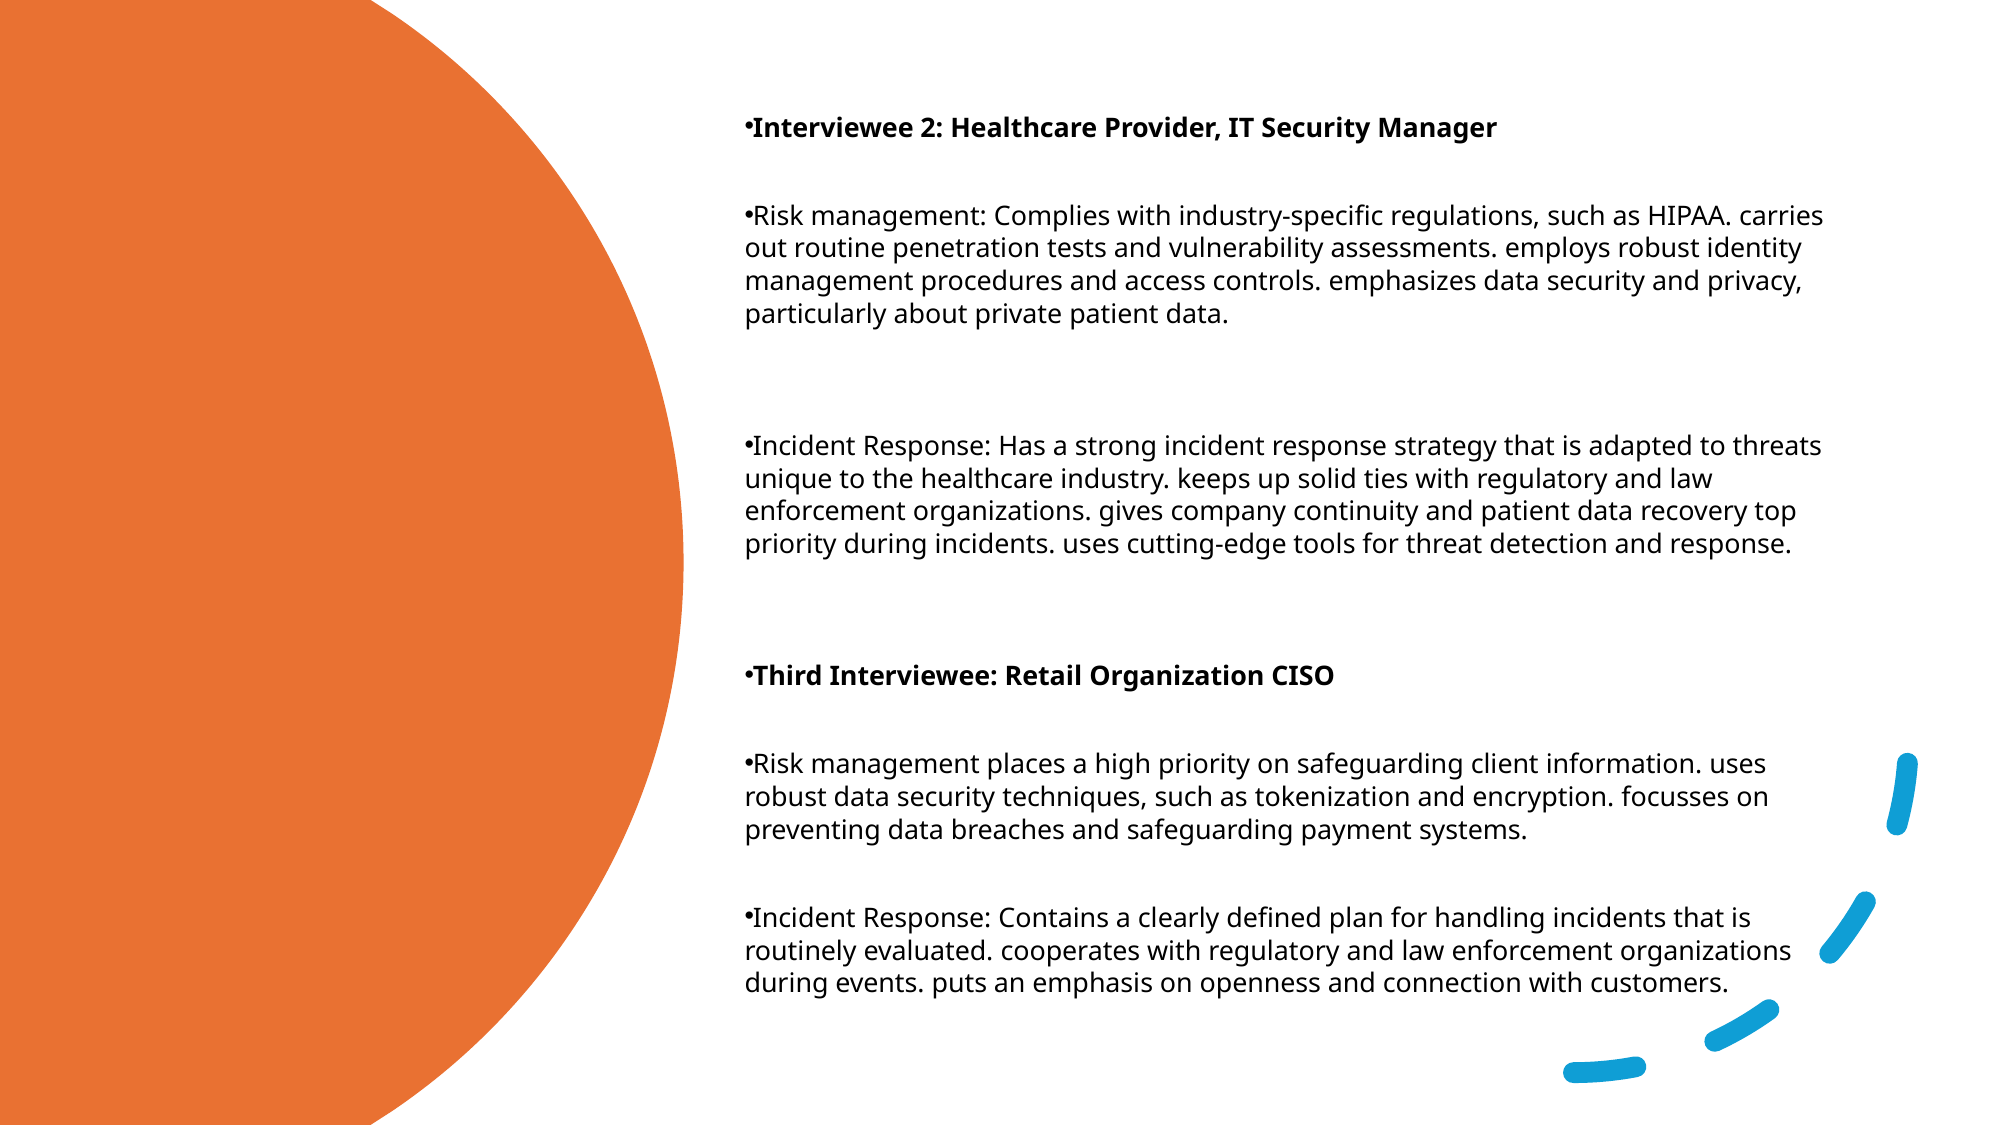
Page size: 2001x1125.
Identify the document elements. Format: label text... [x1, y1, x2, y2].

text_box [1572, 1014, 1763, 1074]
text_box [375, 0, 2000, 1125]
text_box [1863, 736, 1910, 909]
text_box [0, 0, 686, 1125]
text_box Interviewee 2: Healthcare Provider, IT Security Manager Risk management: Complies with industry-specific regulations, such as HIPAA. carries out routine penetration tests and vulnerability assessments. employs robust identity management procedures and access controls. emphasizes data security and privacy, particularly about private patient data. Incident Response: Has a strong incident response strategy that is adapted to threats unique to the healthcare industry. keeps up solid ties with regulatory and law enforcement organizations. gives company continuity and patient data recovery top priority during incidents. uses cutting-edge tools for threat detection and response. Third Interviewee: Retail Organization CISO Risk management places a high priority on safeguarding client information. uses robust data security techniques, such as tokenization and encryption. focusses on preventing data breaches and safeguarding payment systems. Incident Response: Contains a clearly defined plan for handling incidents that is routinely evaluated. cooperates with regulatory and law enforcement organizations during events. puts an emphasis on openness and connection with customers. [729, 96, 1863, 1014]
